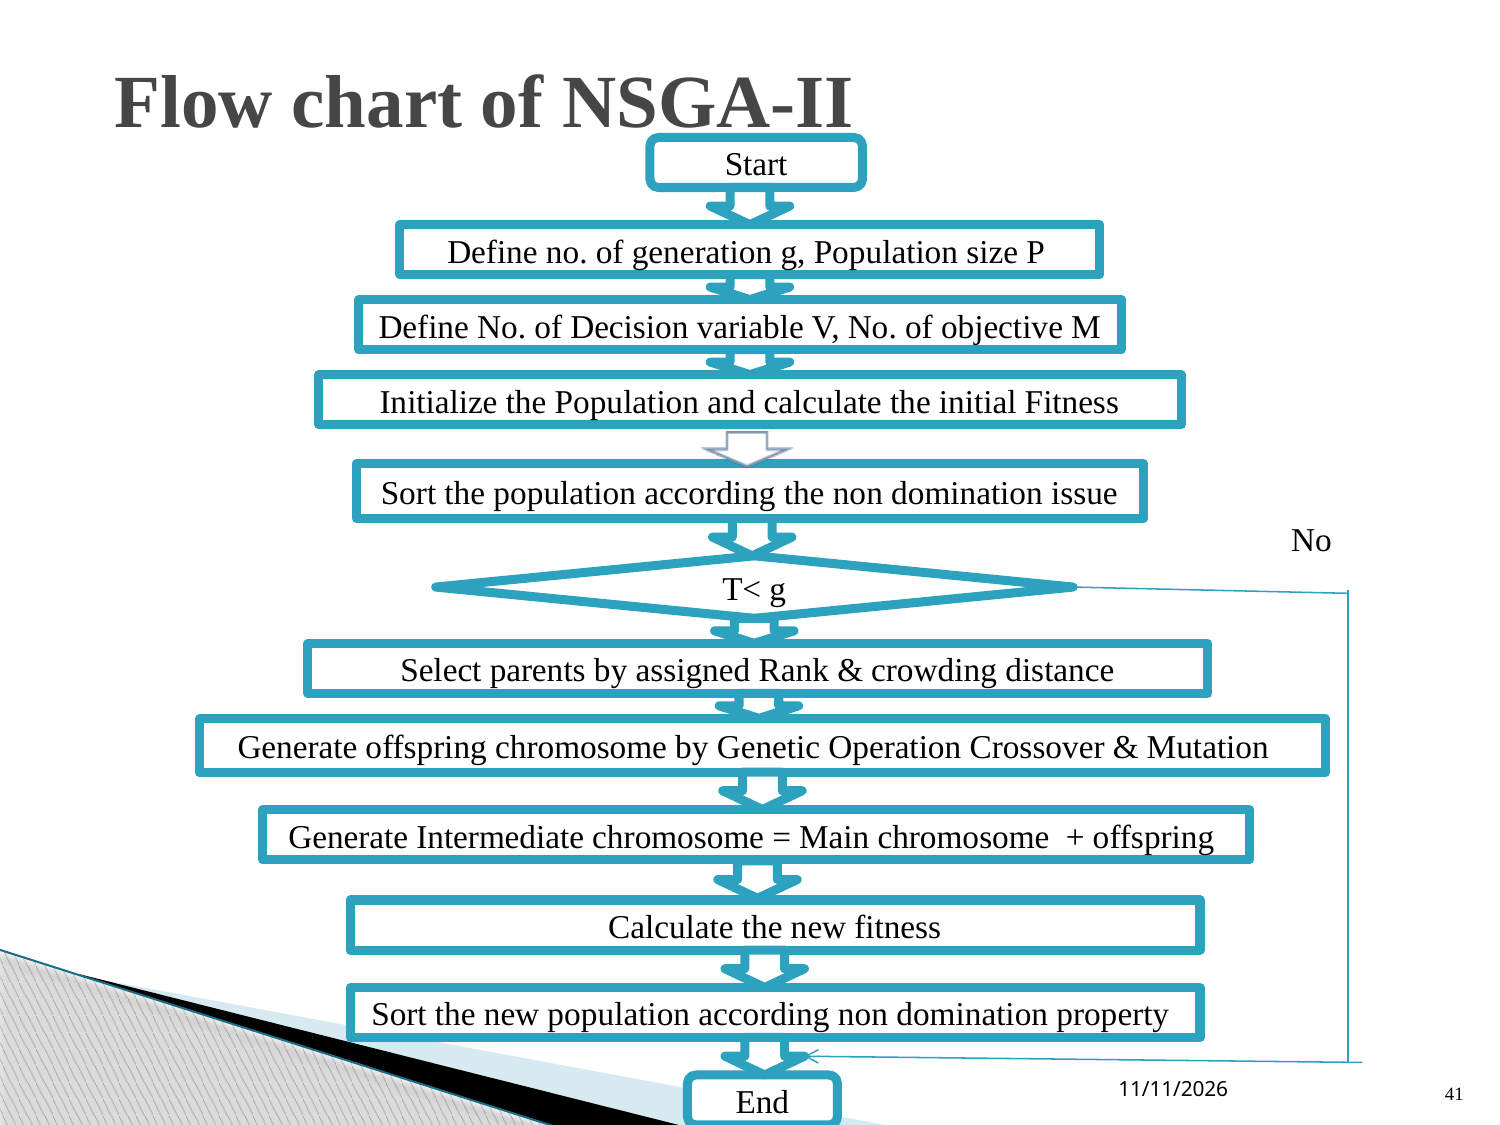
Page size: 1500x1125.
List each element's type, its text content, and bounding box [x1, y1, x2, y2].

text_box End [682, 1070, 842, 1125]
text_box [720, 945, 809, 992]
text_box [720, 1032, 808, 1080]
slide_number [1103, 1051, 1419, 1112]
text_box [705, 182, 795, 229]
text_box [74, 45, 1425, 163]
text_box Generate offspring chromosome by Genetic Operation Crossover & Mutation [195, 714, 1330, 777]
text_box [718, 767, 807, 805]
text_box [705, 270, 795, 304]
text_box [804, 1055, 1343, 1063]
text_box [713, 864, 802, 903]
text_box Define No. of Decision variable V, No. of objective M [354, 295, 1126, 354]
text_box Sort the new population according non domination property [346, 983, 1205, 1042]
text_box Generate Intermediate chromosome = Main chromosome + offspring [258, 805, 1254, 864]
slide_number 41 [1419, 1051, 1479, 1112]
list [699, 431, 794, 469]
text_box Start [645, 132, 867, 193]
text_box Sort the population according the non domination issue [352, 459, 1148, 523]
text_box No [1276, 510, 1358, 566]
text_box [1352, 1055, 1363, 1063]
text_box [708, 523, 797, 560]
text_box Initialize the Population and calculate the initial Fitness [314, 370, 1186, 429]
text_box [1072, 586, 1349, 594]
text_box [710, 613, 799, 648]
text_box Calculate the new fitness [346, 895, 1205, 955]
text_box [705, 345, 795, 379]
text_box Select parents by assigned Rank & crowding distance [303, 639, 1212, 698]
text_box Define no. of generation g, Population size P [395, 220, 1104, 279]
text_box T< g [431, 552, 1078, 621]
text_box [714, 688, 804, 723]
